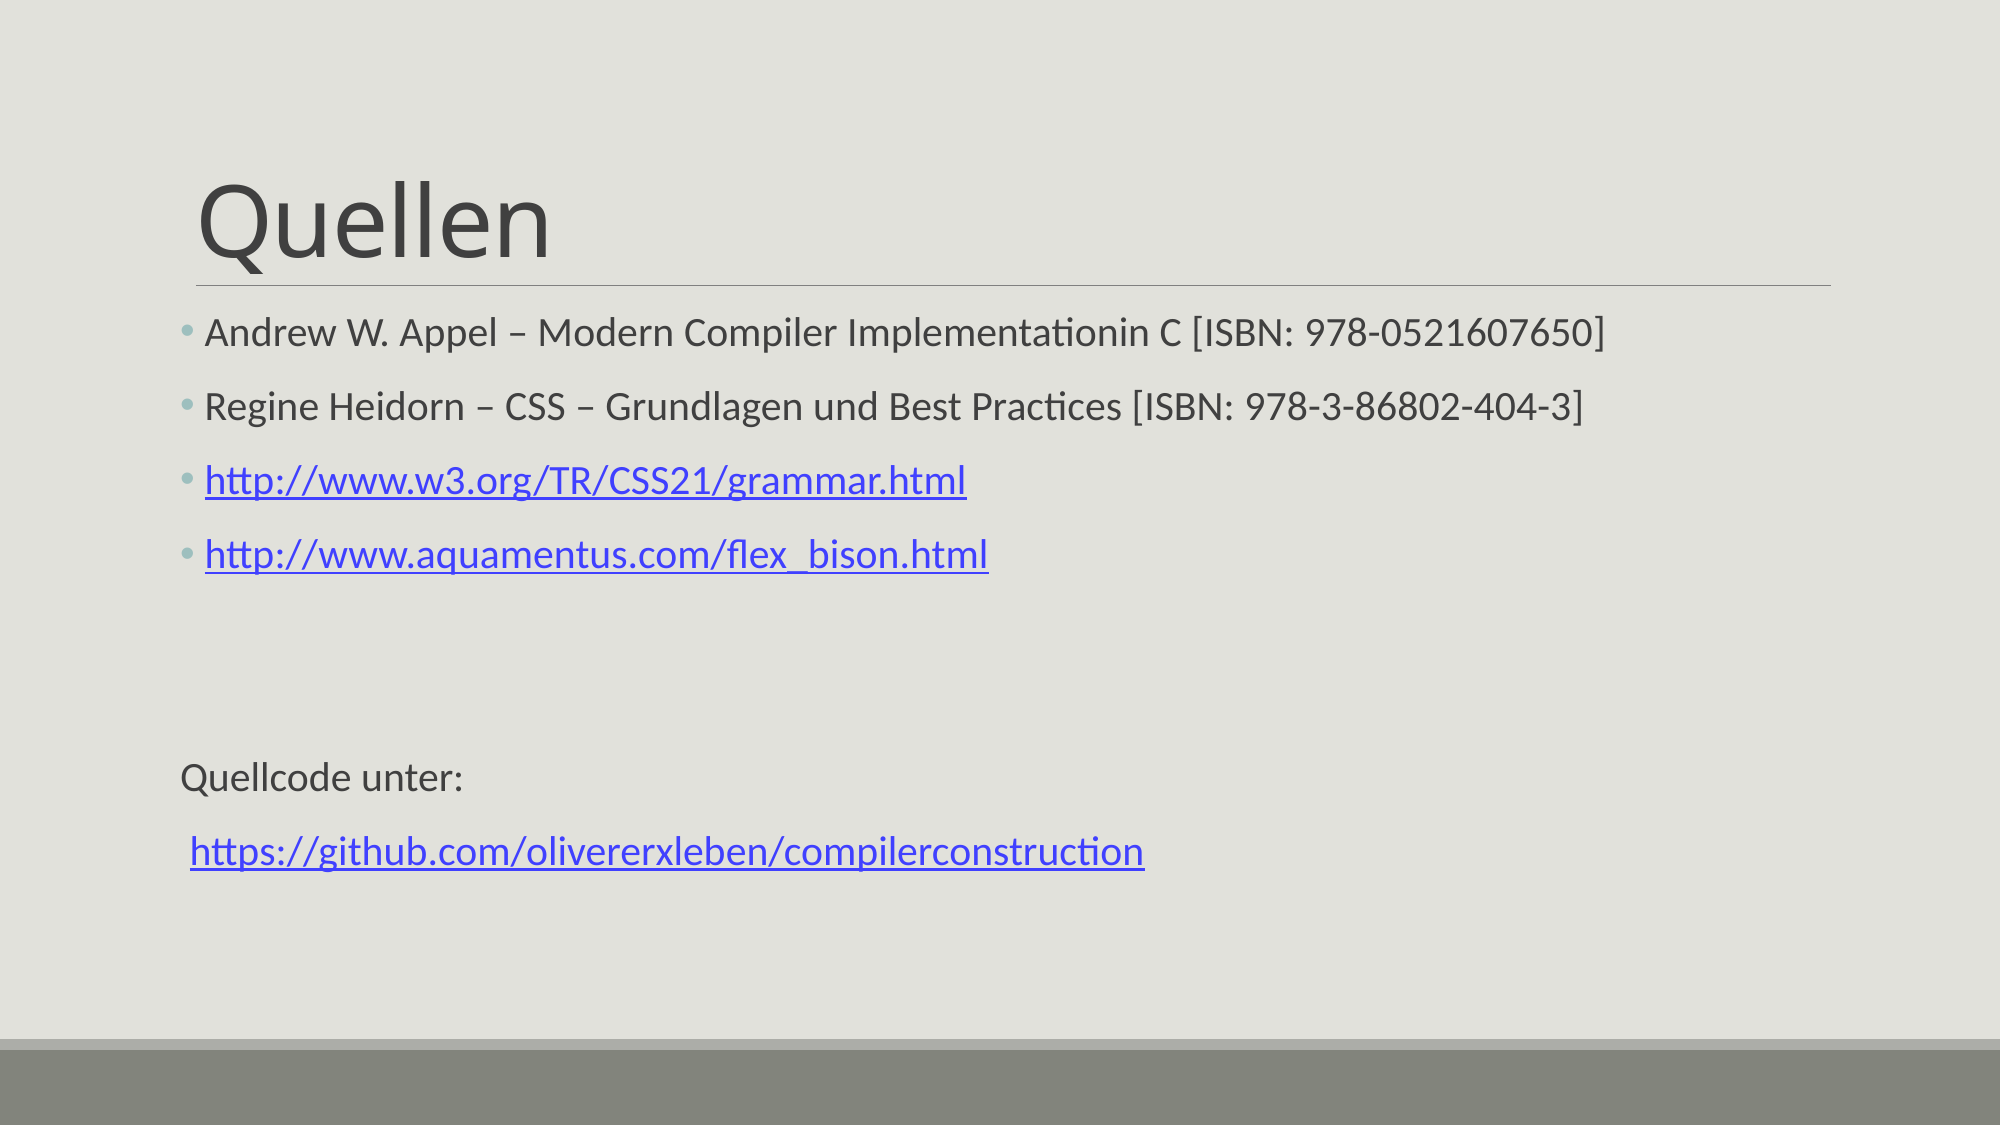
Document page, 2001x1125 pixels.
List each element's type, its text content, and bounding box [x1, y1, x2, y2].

title Quellen [180, 47, 1830, 285]
list Andrew W. Appel – Modern Compiler Implementationin C [ISBN: 978-0521607650] Regine Heidorn – CSS – Grundlagen und Best Practices [ISBN: 978-3-86802-404-3] http://www.w3.org/TR/CSS21/grammar.html http://www.aquamentus.com/flex_bison.html Quellcode unter: https://github.com/olivererxleben/compilerconstruction [180, 302, 1830, 963]
